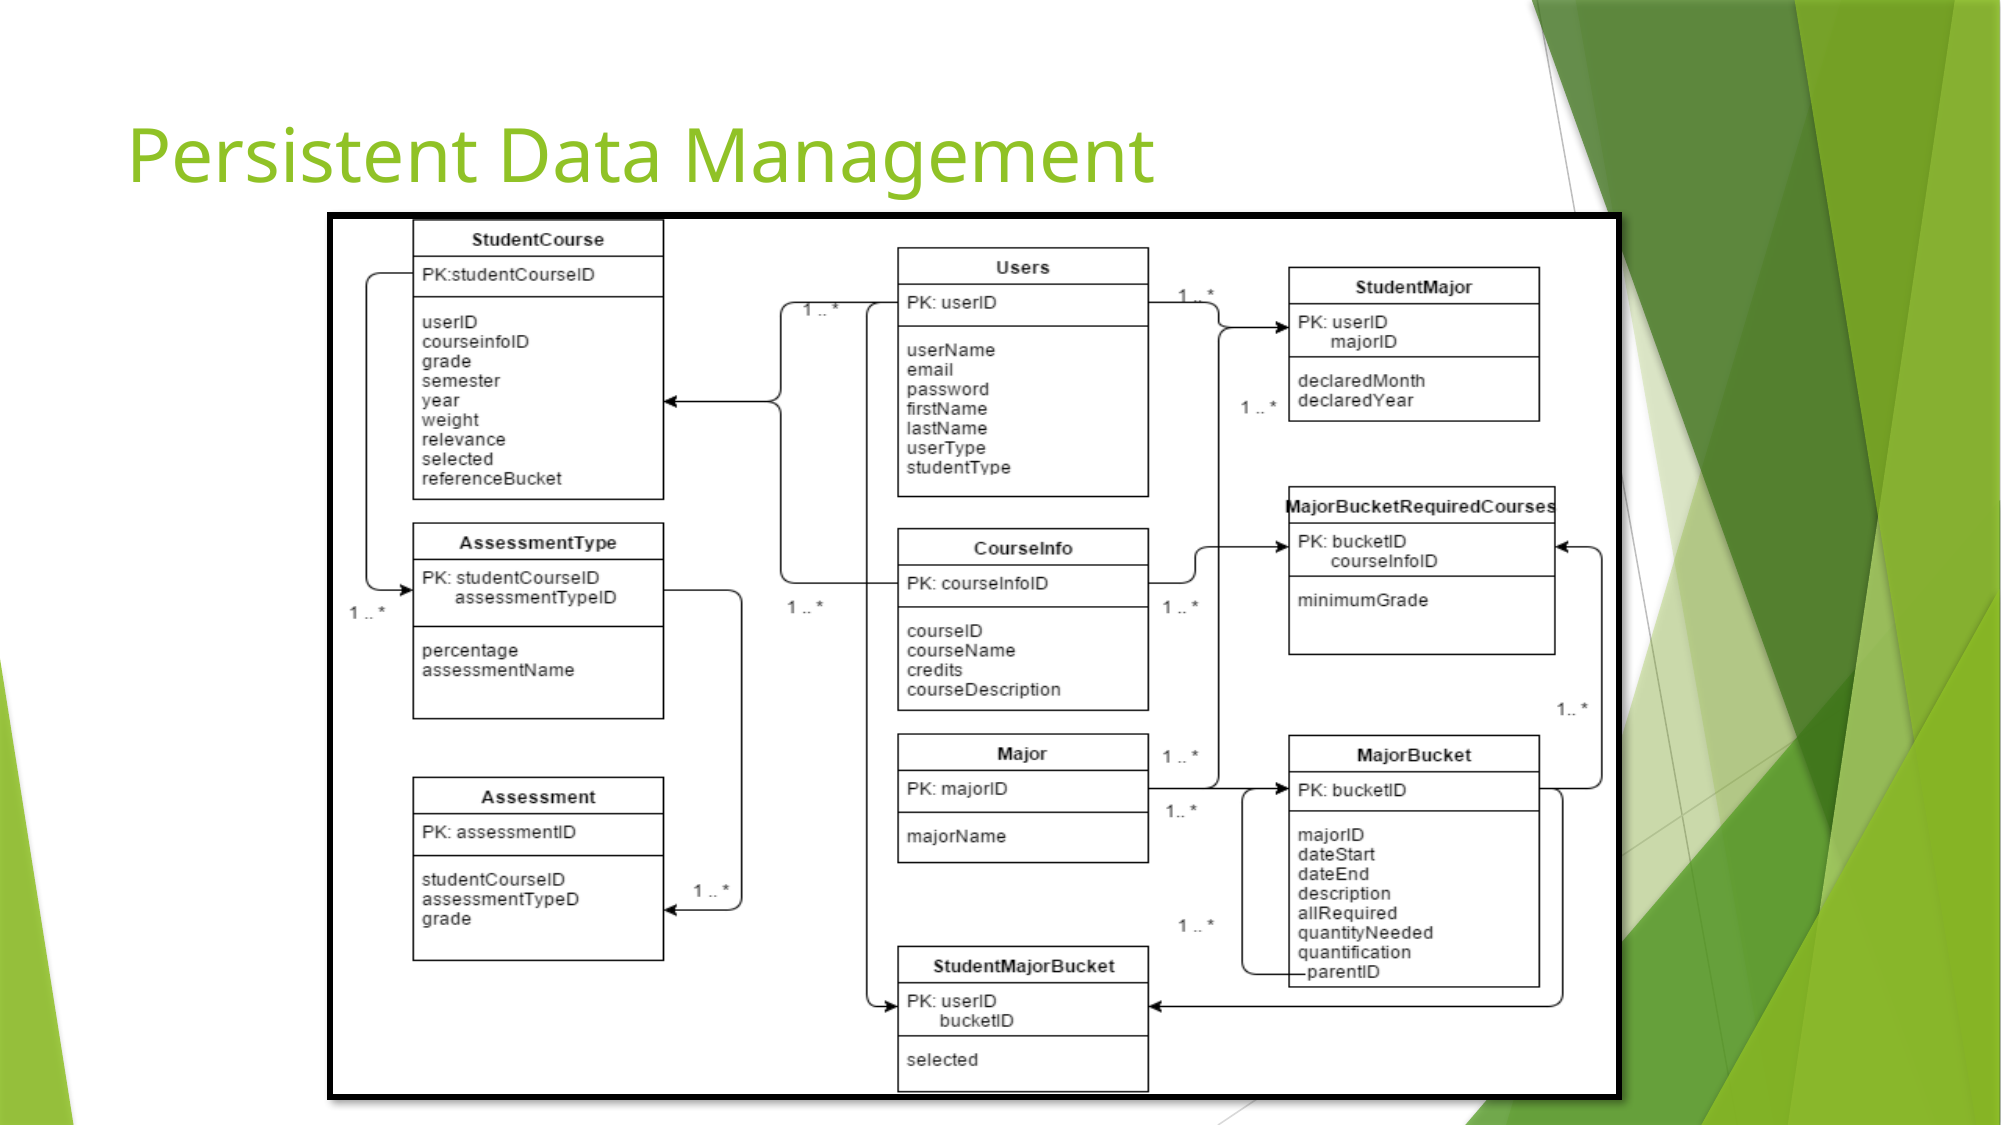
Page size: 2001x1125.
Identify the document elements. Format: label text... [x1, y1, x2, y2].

picture [332, 218, 1617, 1095]
title Persistent Data Management [111, 99, 1522, 317]
